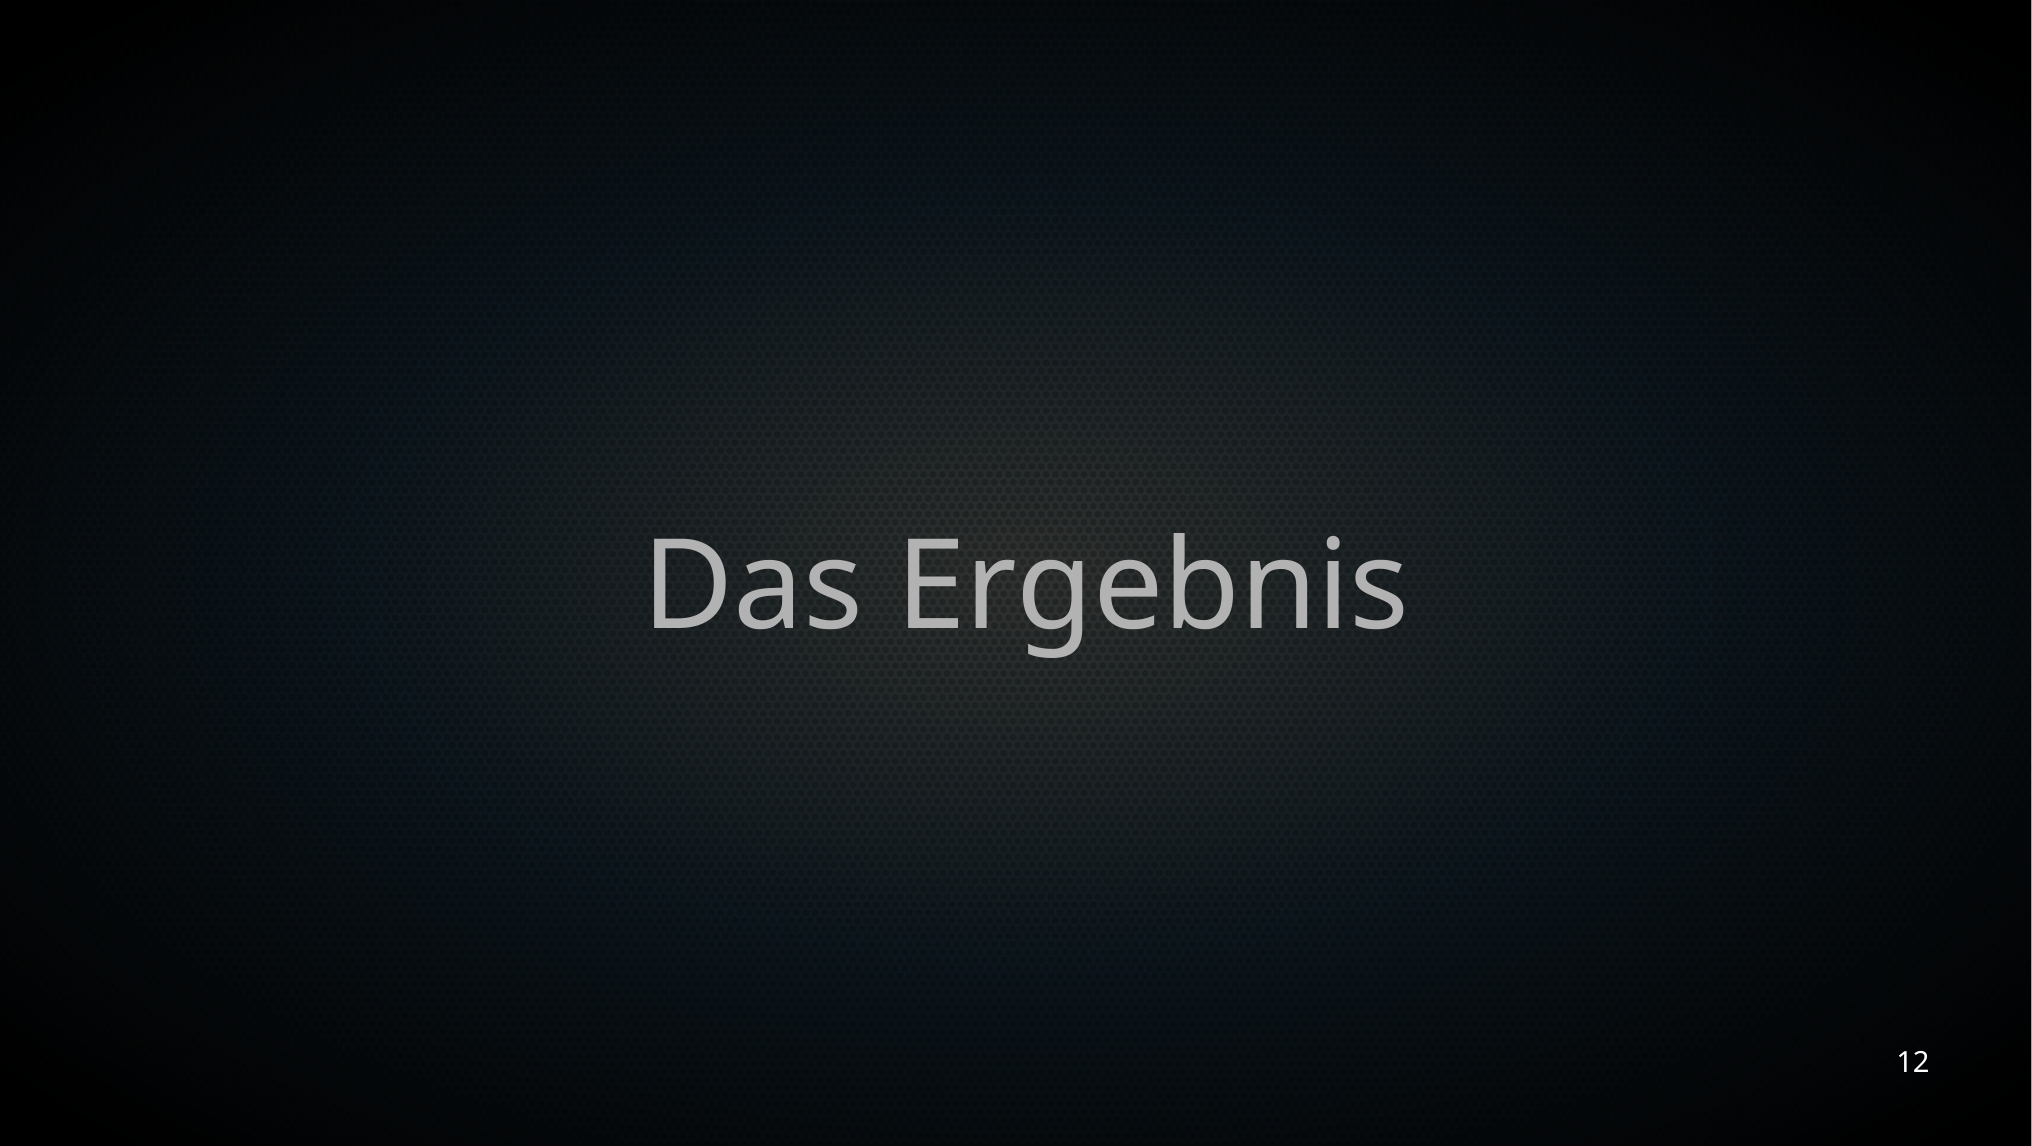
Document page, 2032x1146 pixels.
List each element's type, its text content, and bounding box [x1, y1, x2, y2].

picture [0, 0, 2032, 1146]
slide_number 12 [1456, 1043, 1930, 1123]
title Das Ergebnis [297, 401, 1756, 756]
